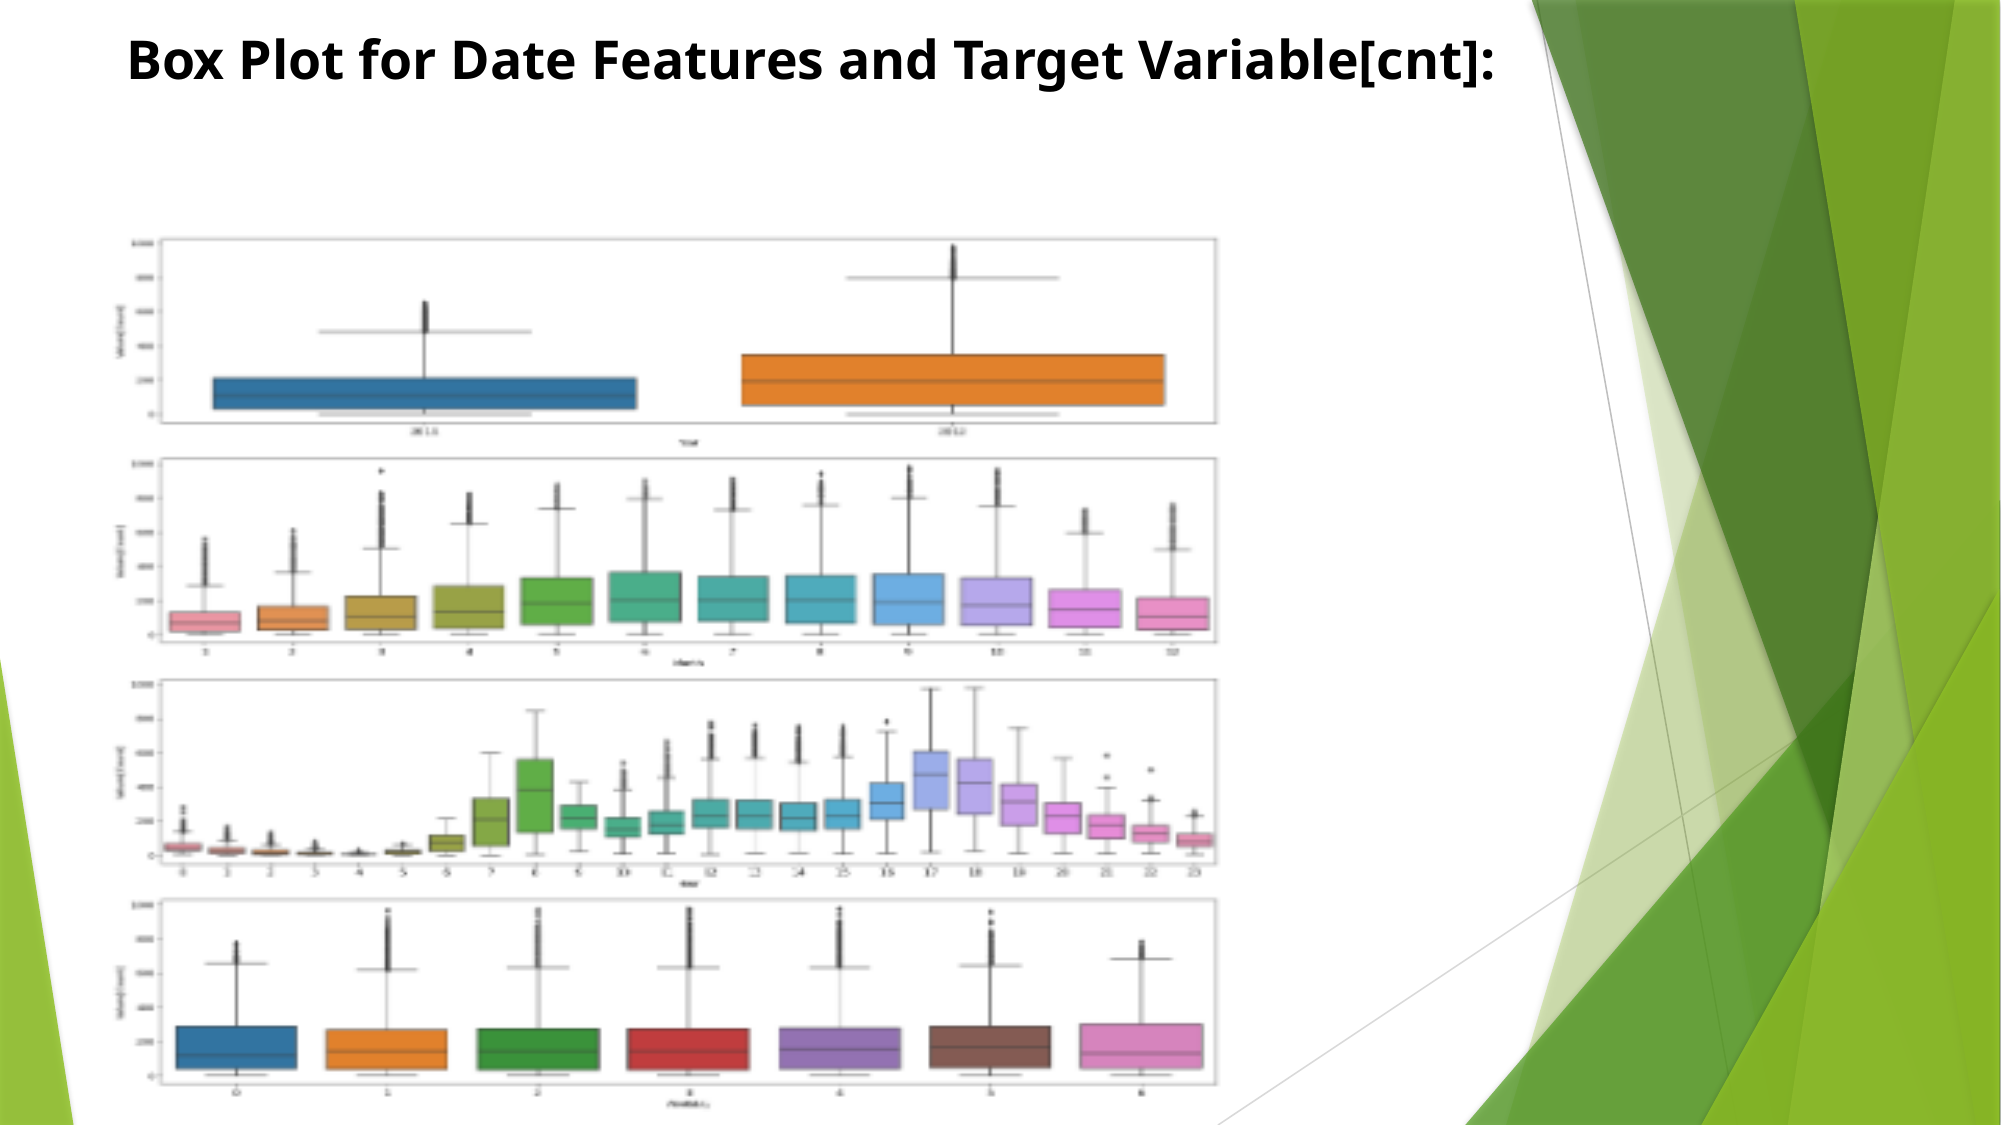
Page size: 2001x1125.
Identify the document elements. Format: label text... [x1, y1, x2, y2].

title Box Plot for Date Features and Target Variable[cnt]: [111, 18, 1522, 235]
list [110, 234, 1224, 1113]
